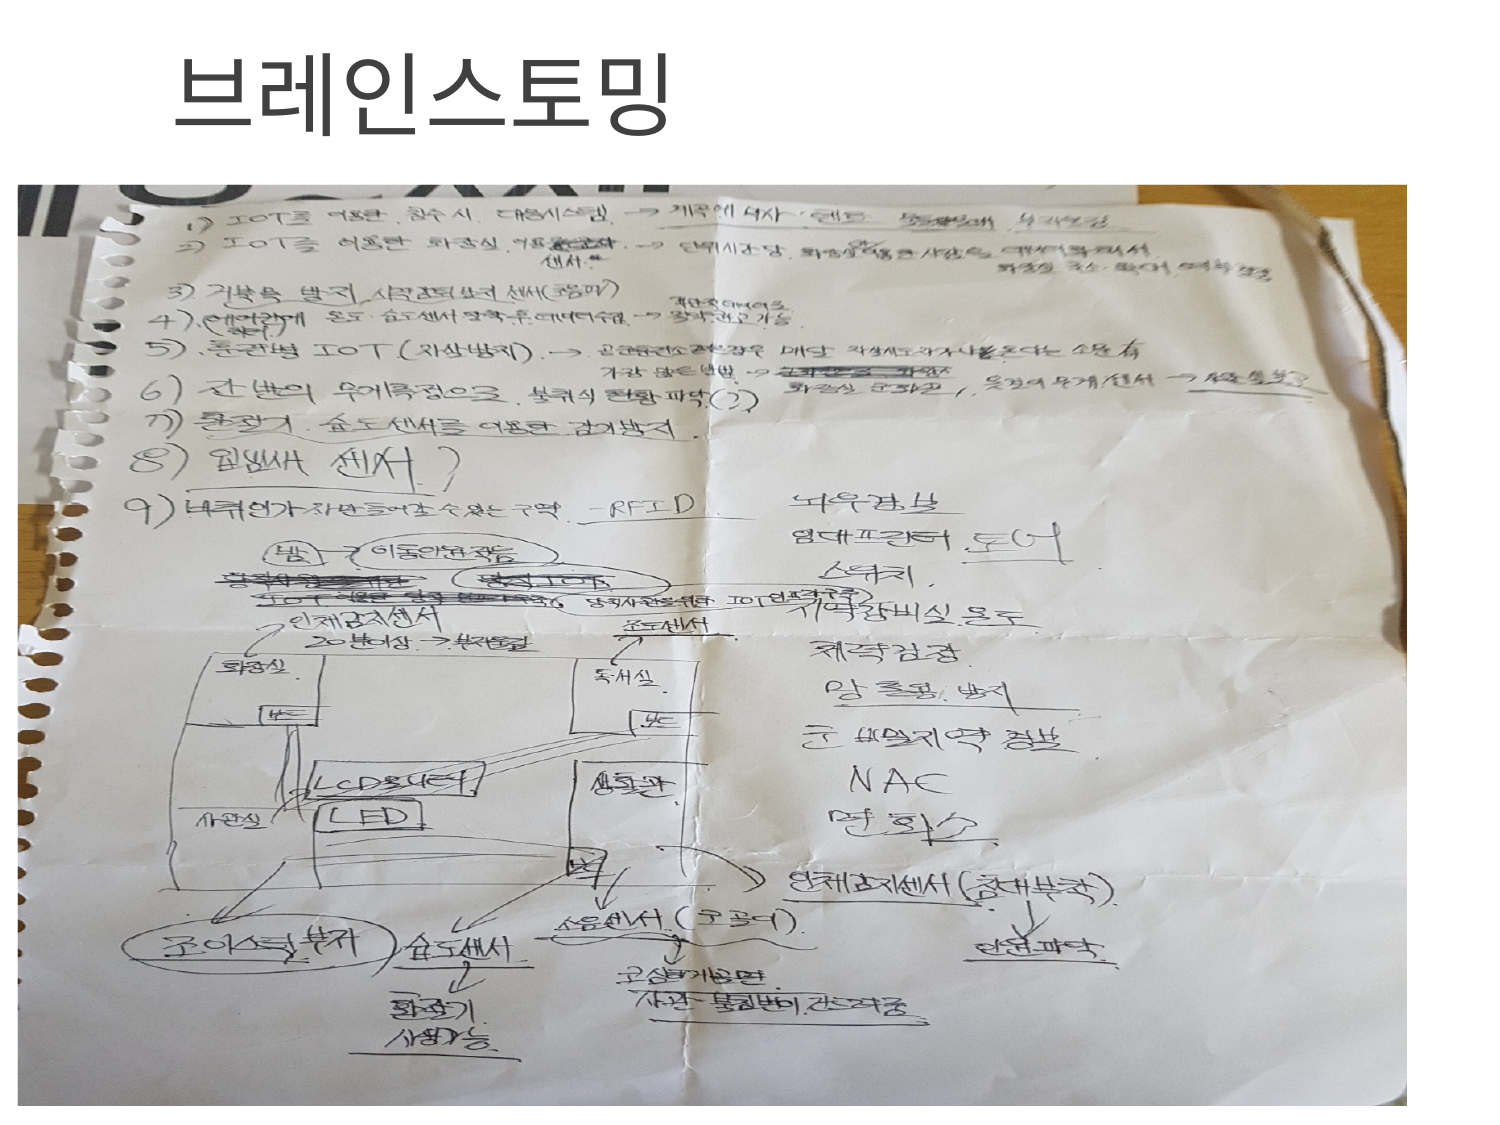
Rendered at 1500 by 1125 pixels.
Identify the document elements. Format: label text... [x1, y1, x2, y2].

picture [19, 0, 1405, 1125]
text_box 브레인스토밍 [17, 30, 245, 156]
